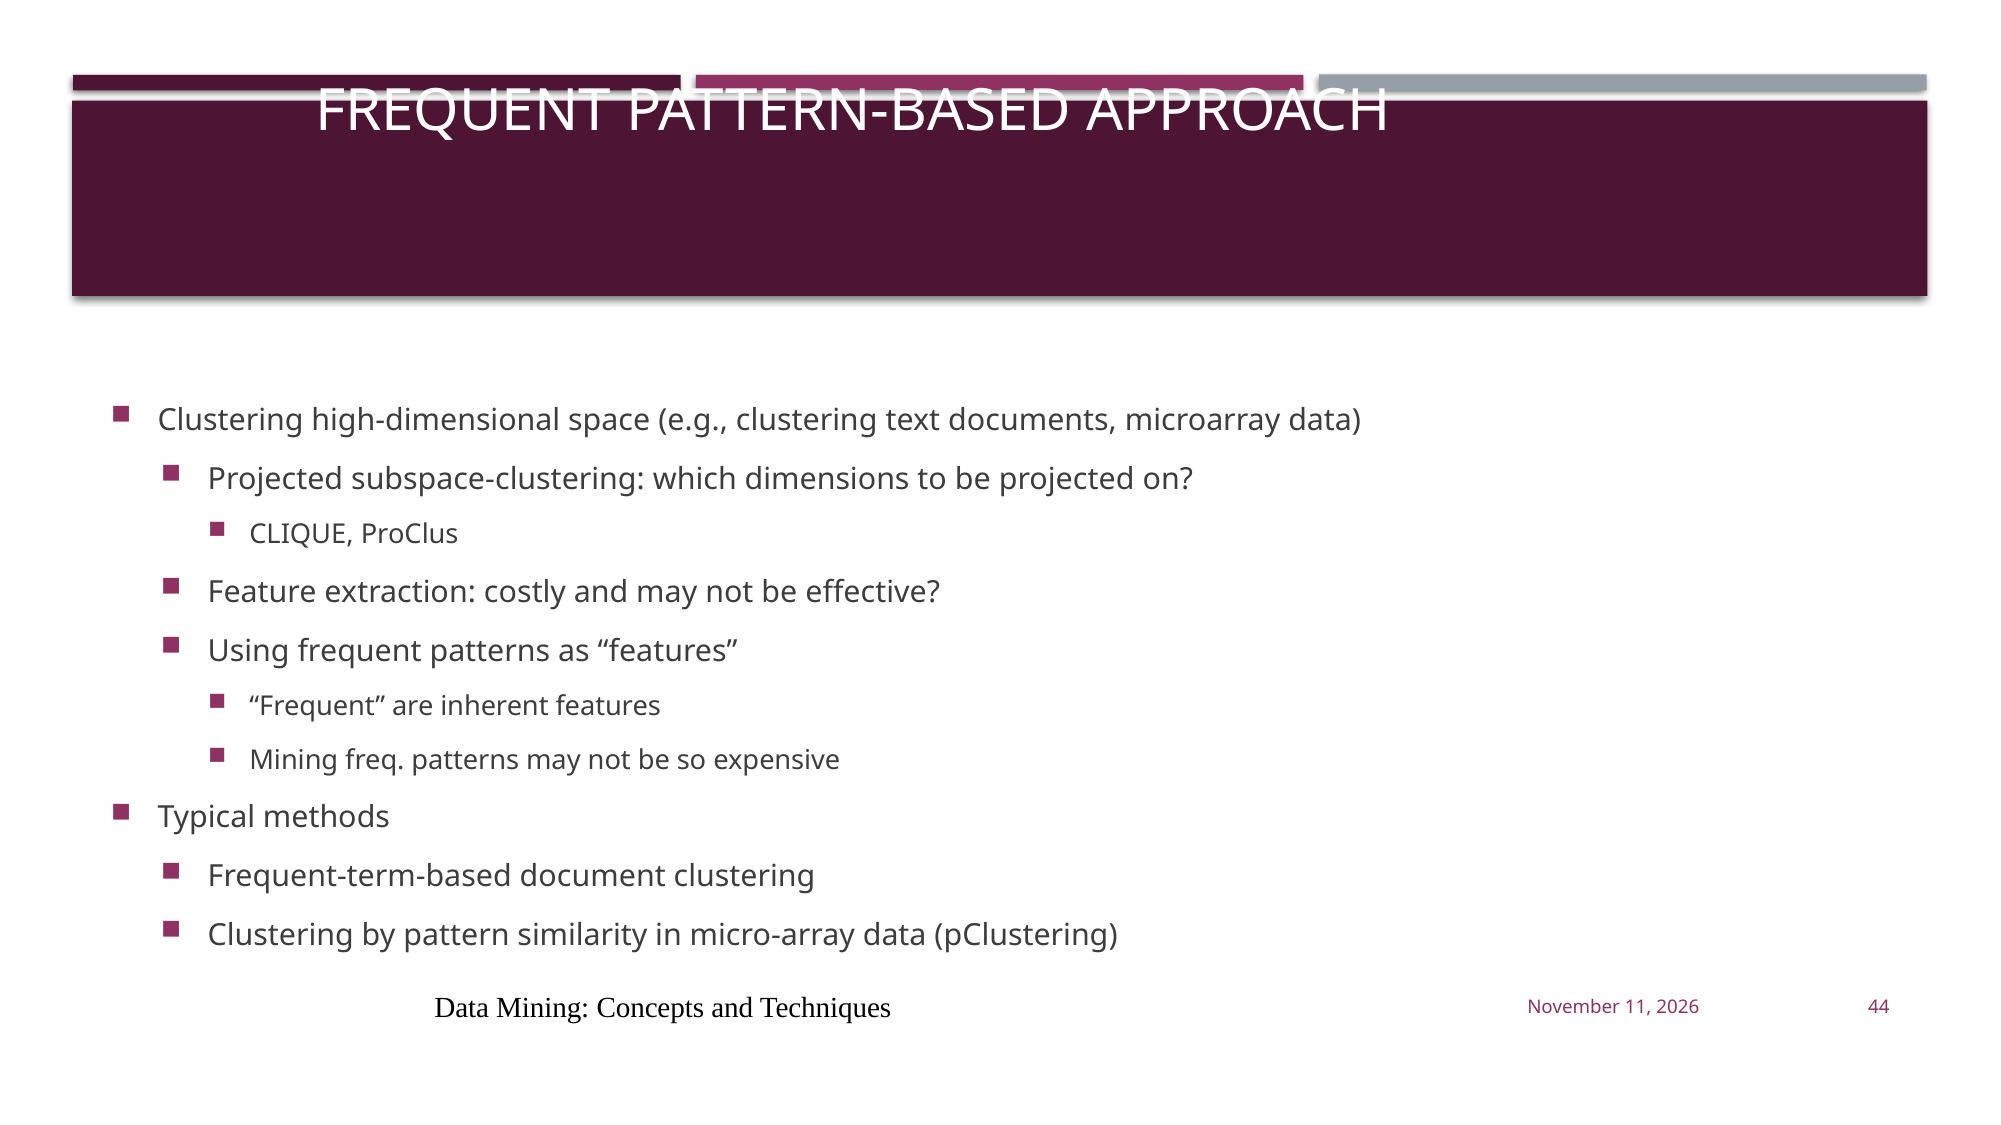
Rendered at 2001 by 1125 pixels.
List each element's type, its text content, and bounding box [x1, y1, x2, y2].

slide_number 44 [1732, 977, 1905, 1037]
footer Data Mining: Concepts and Techniques [95, 976, 1230, 1037]
title Frequent Pattern-Based Approach [300, 50, 1700, 150]
list Clustering high-dimensional space (e.g., clustering text documents, microarray data) Projected subspace-clustering: which dimensions to be projected on? CLIQUE, ProClus Feature extraction: costly and may not be effective? Using frequent patterns as “features” “Frequent” are inherent features Mining freq. patterns may not be so expensive Typical methods Frequent-term-based document clustering Clustering by pattern similarity in micro-array data (pClustering) [95, 383, 1905, 962]
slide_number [1247, 977, 1715, 1037]
